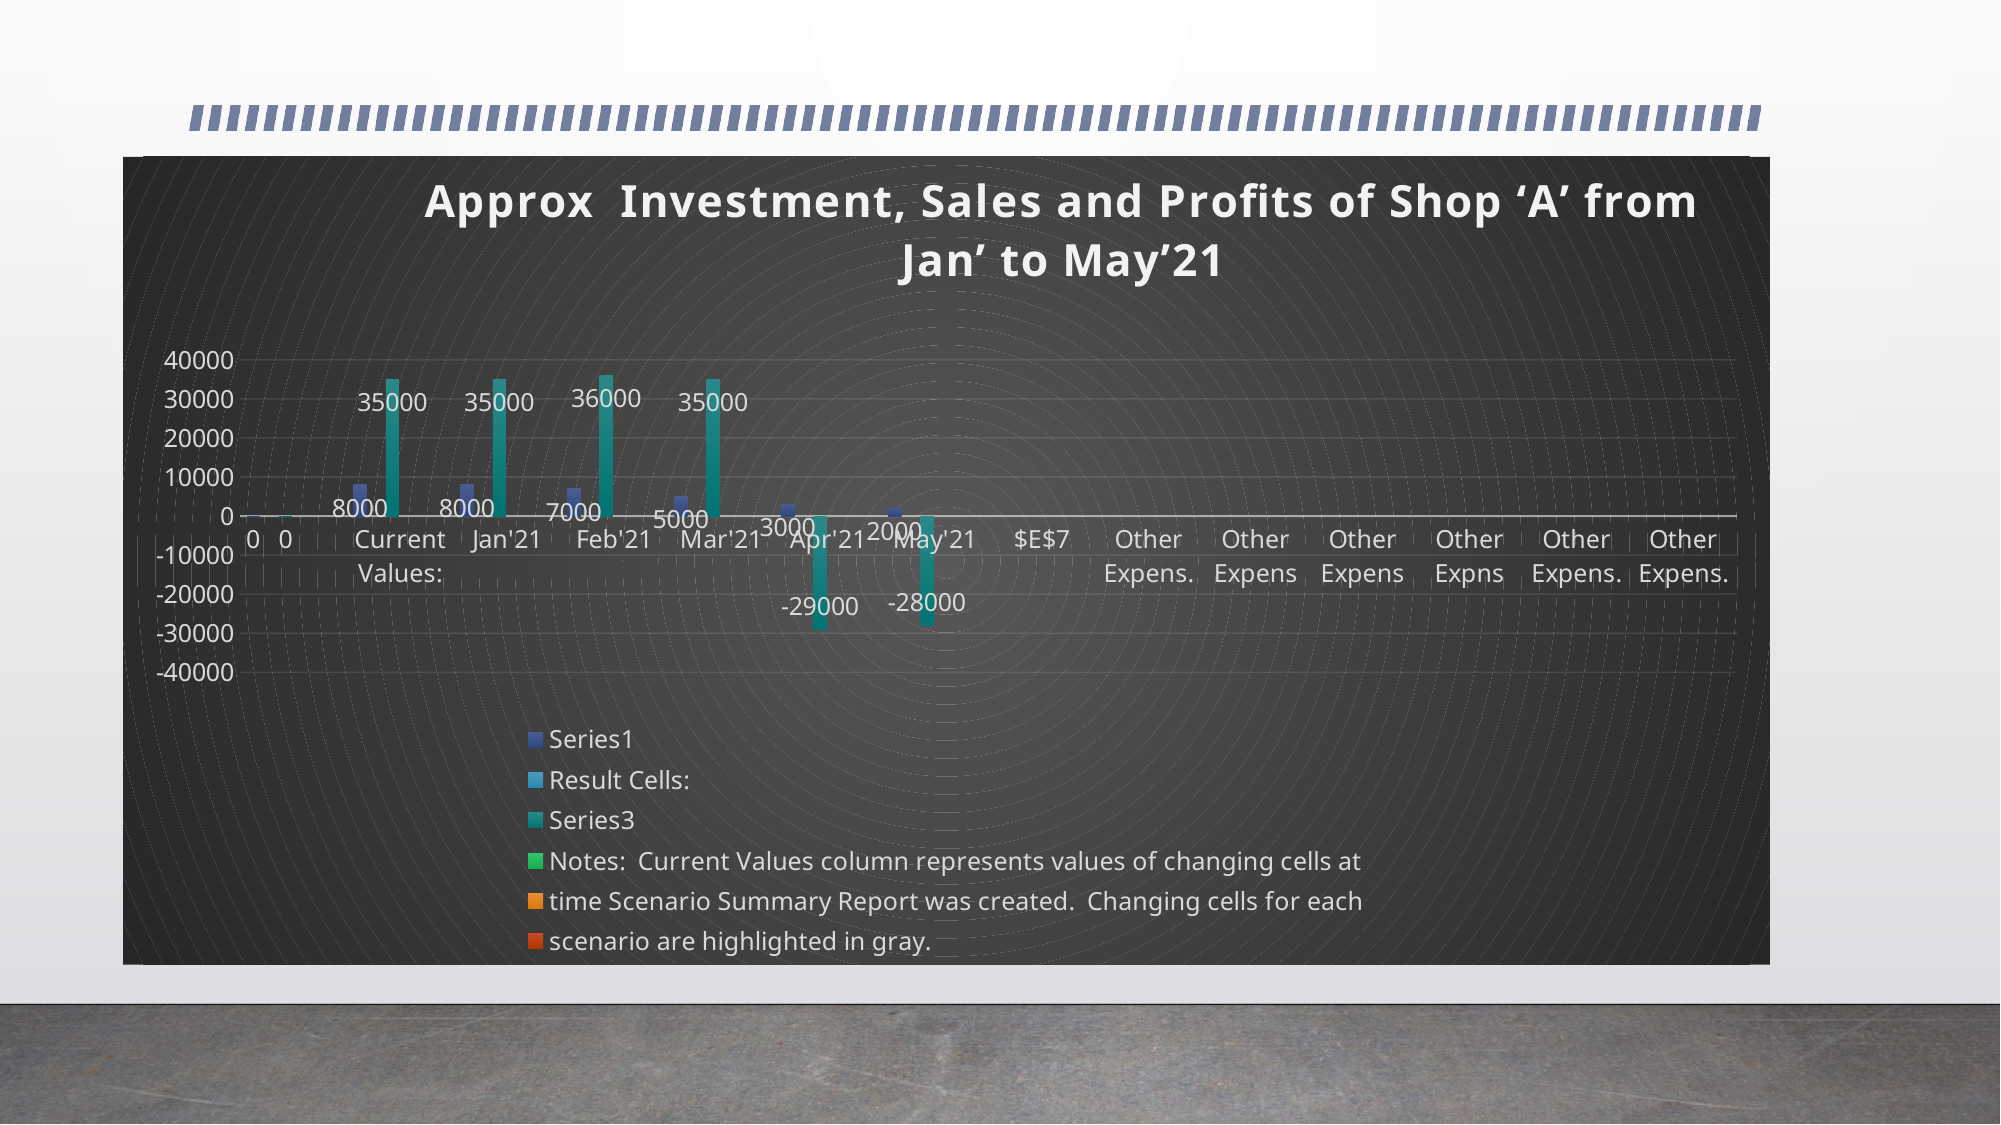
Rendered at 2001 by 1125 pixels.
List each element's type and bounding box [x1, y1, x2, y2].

chart [122, 156, 1771, 965]
picture [0, 1004, 2000, 1124]
